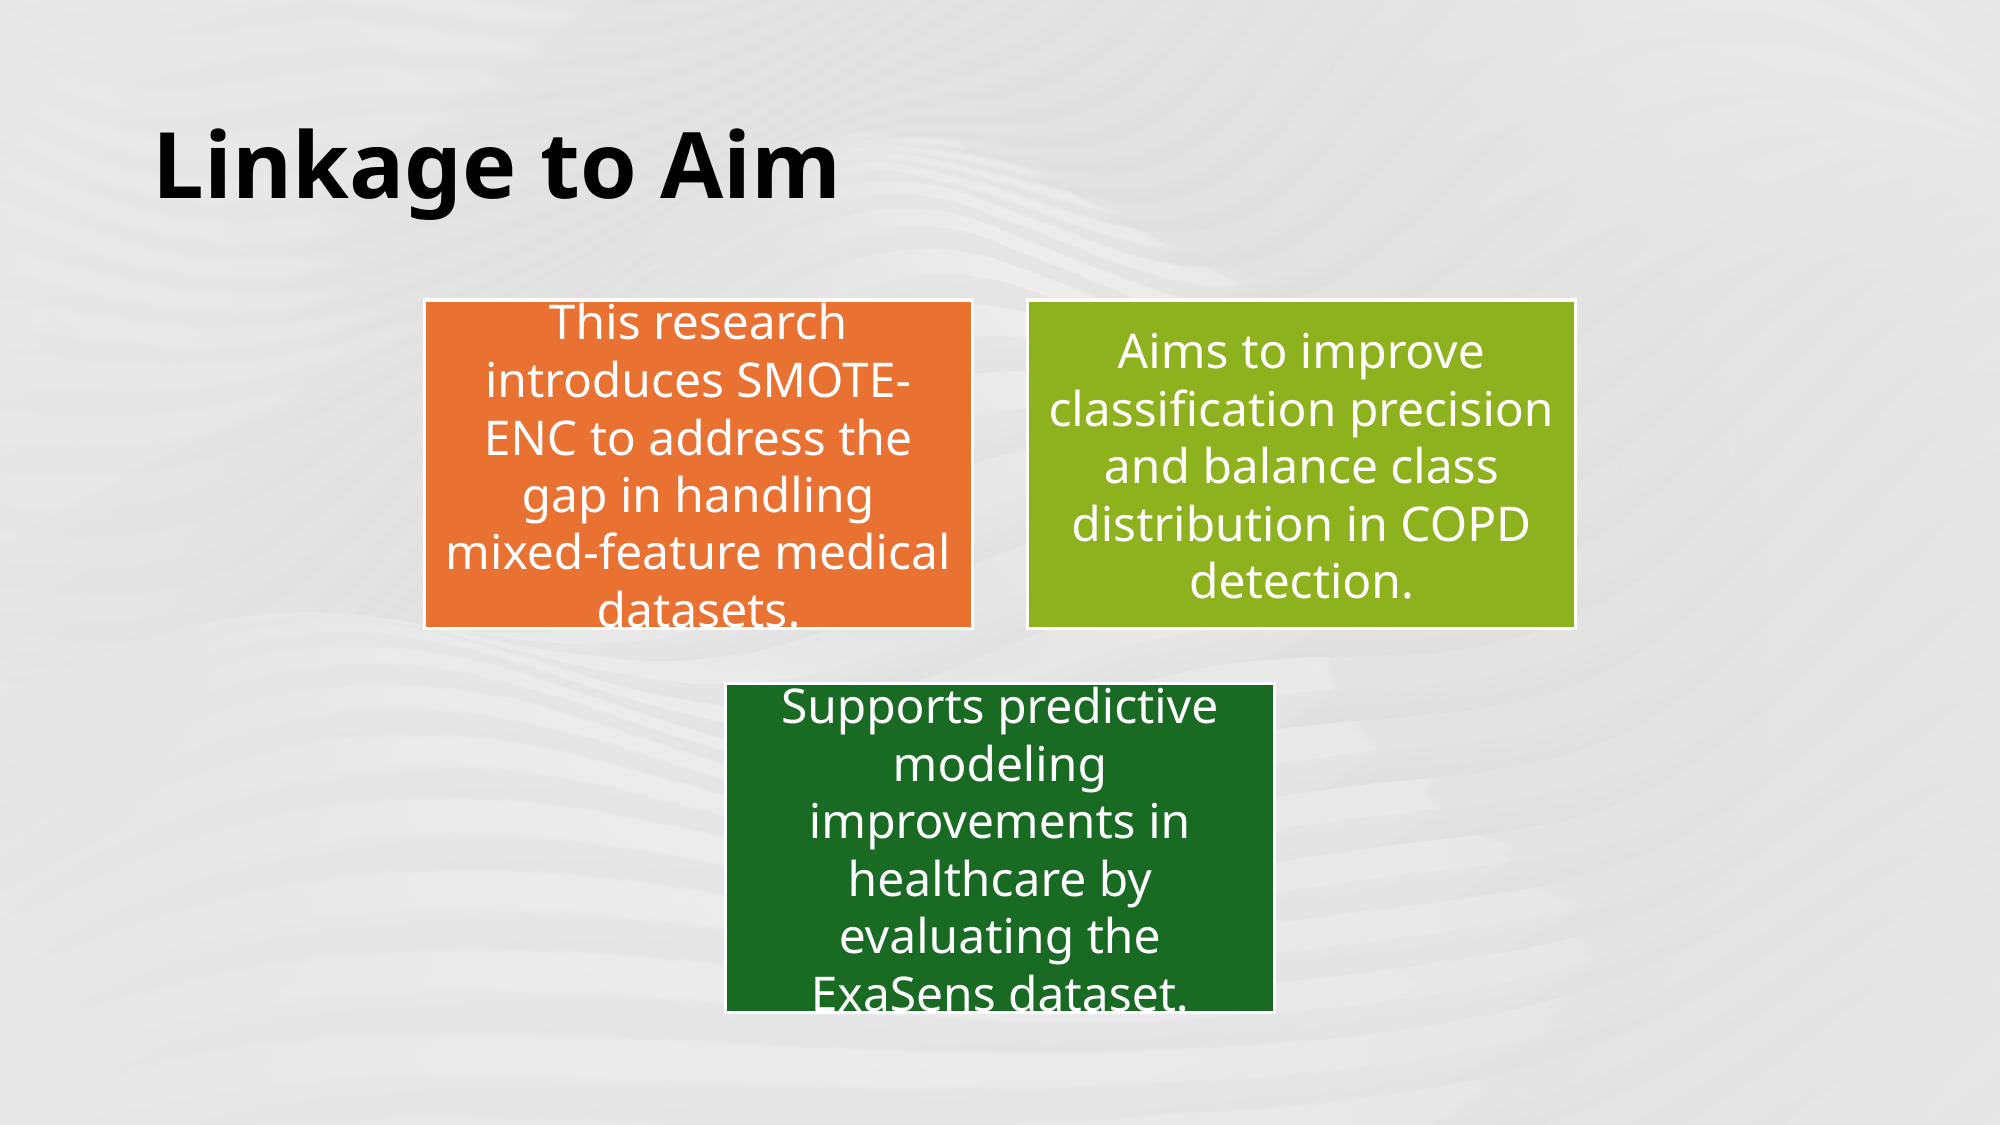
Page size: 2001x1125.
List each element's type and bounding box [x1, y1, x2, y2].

picture [0, 0, 2000, 1125]
list [136, 298, 1863, 1014]
